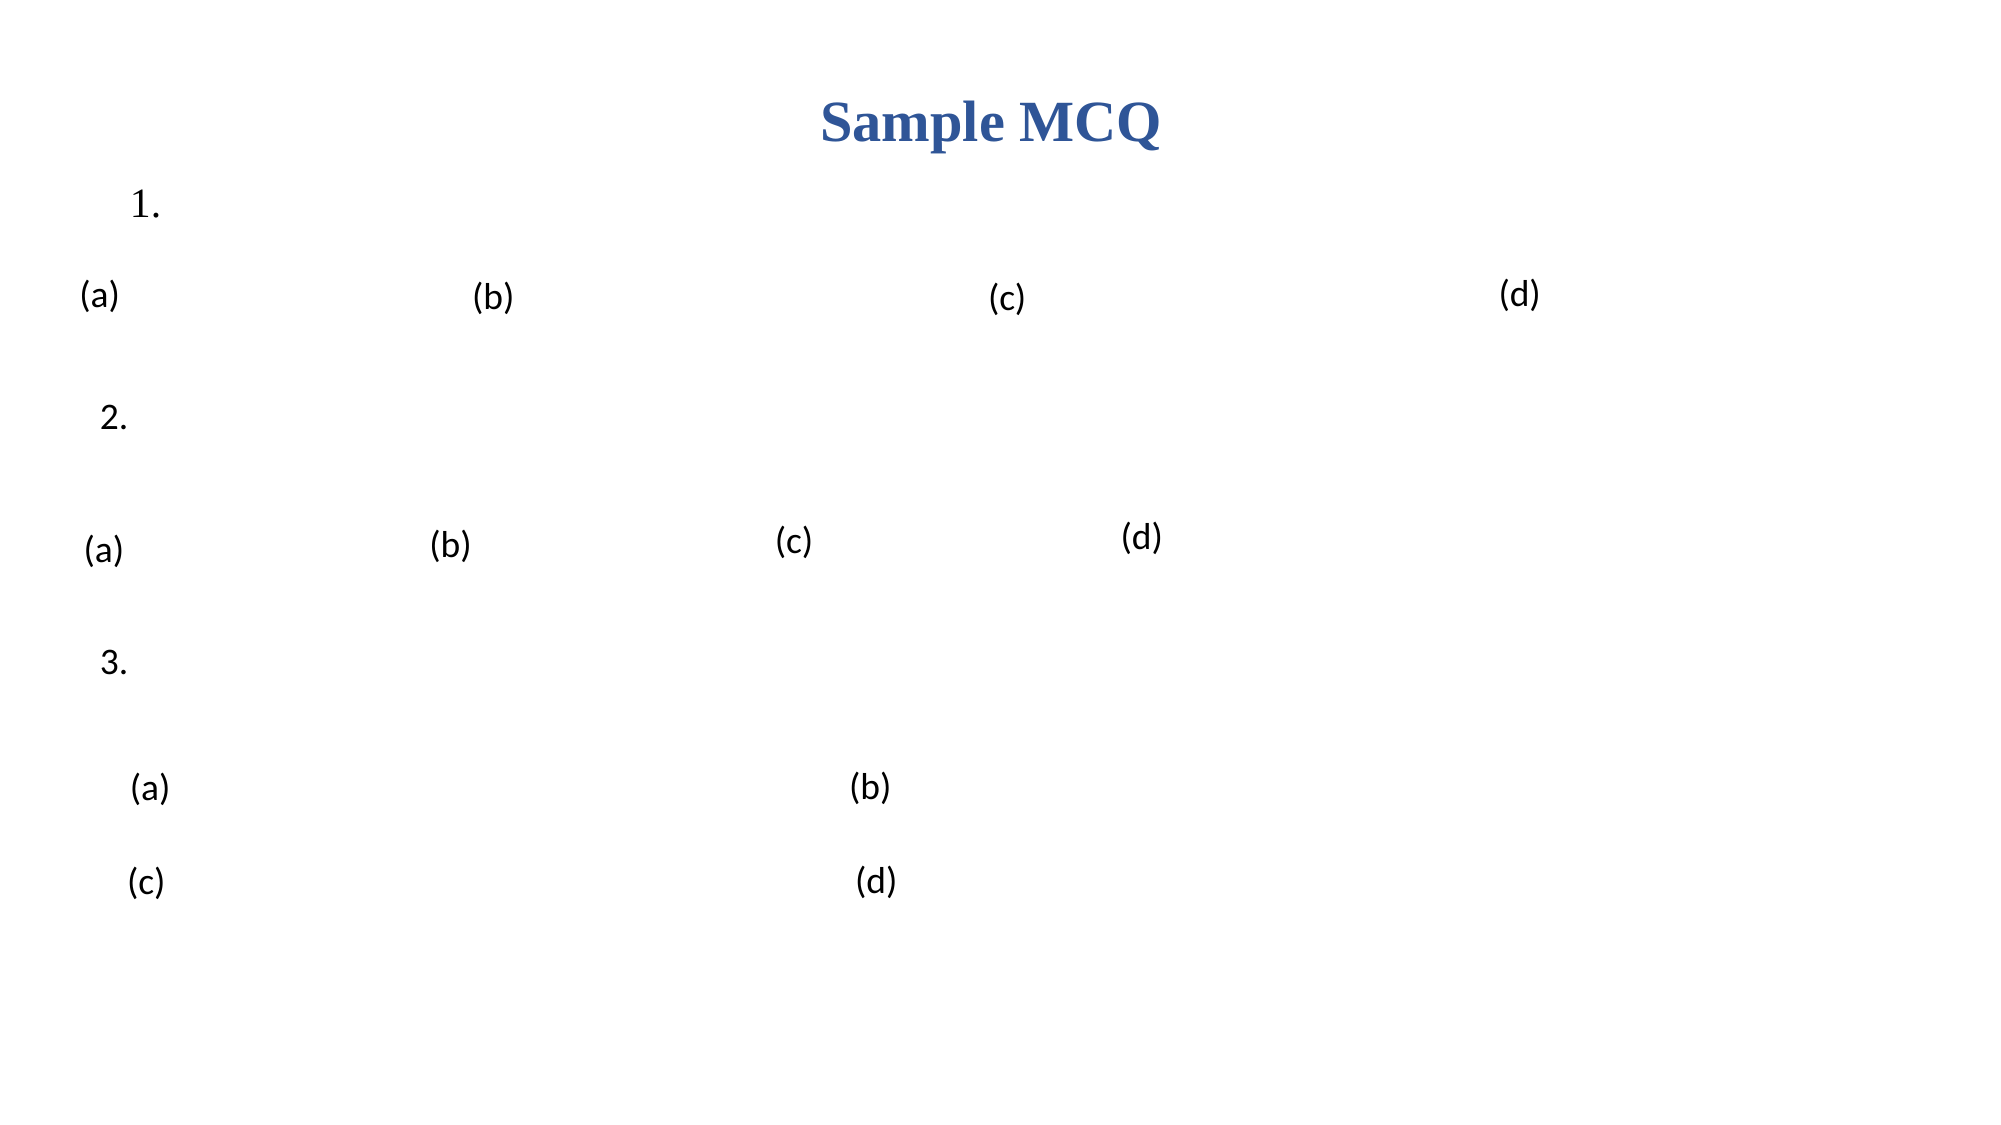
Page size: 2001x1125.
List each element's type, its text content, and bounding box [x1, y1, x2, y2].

text_box Sample MCQ [115, 75, 1867, 160]
